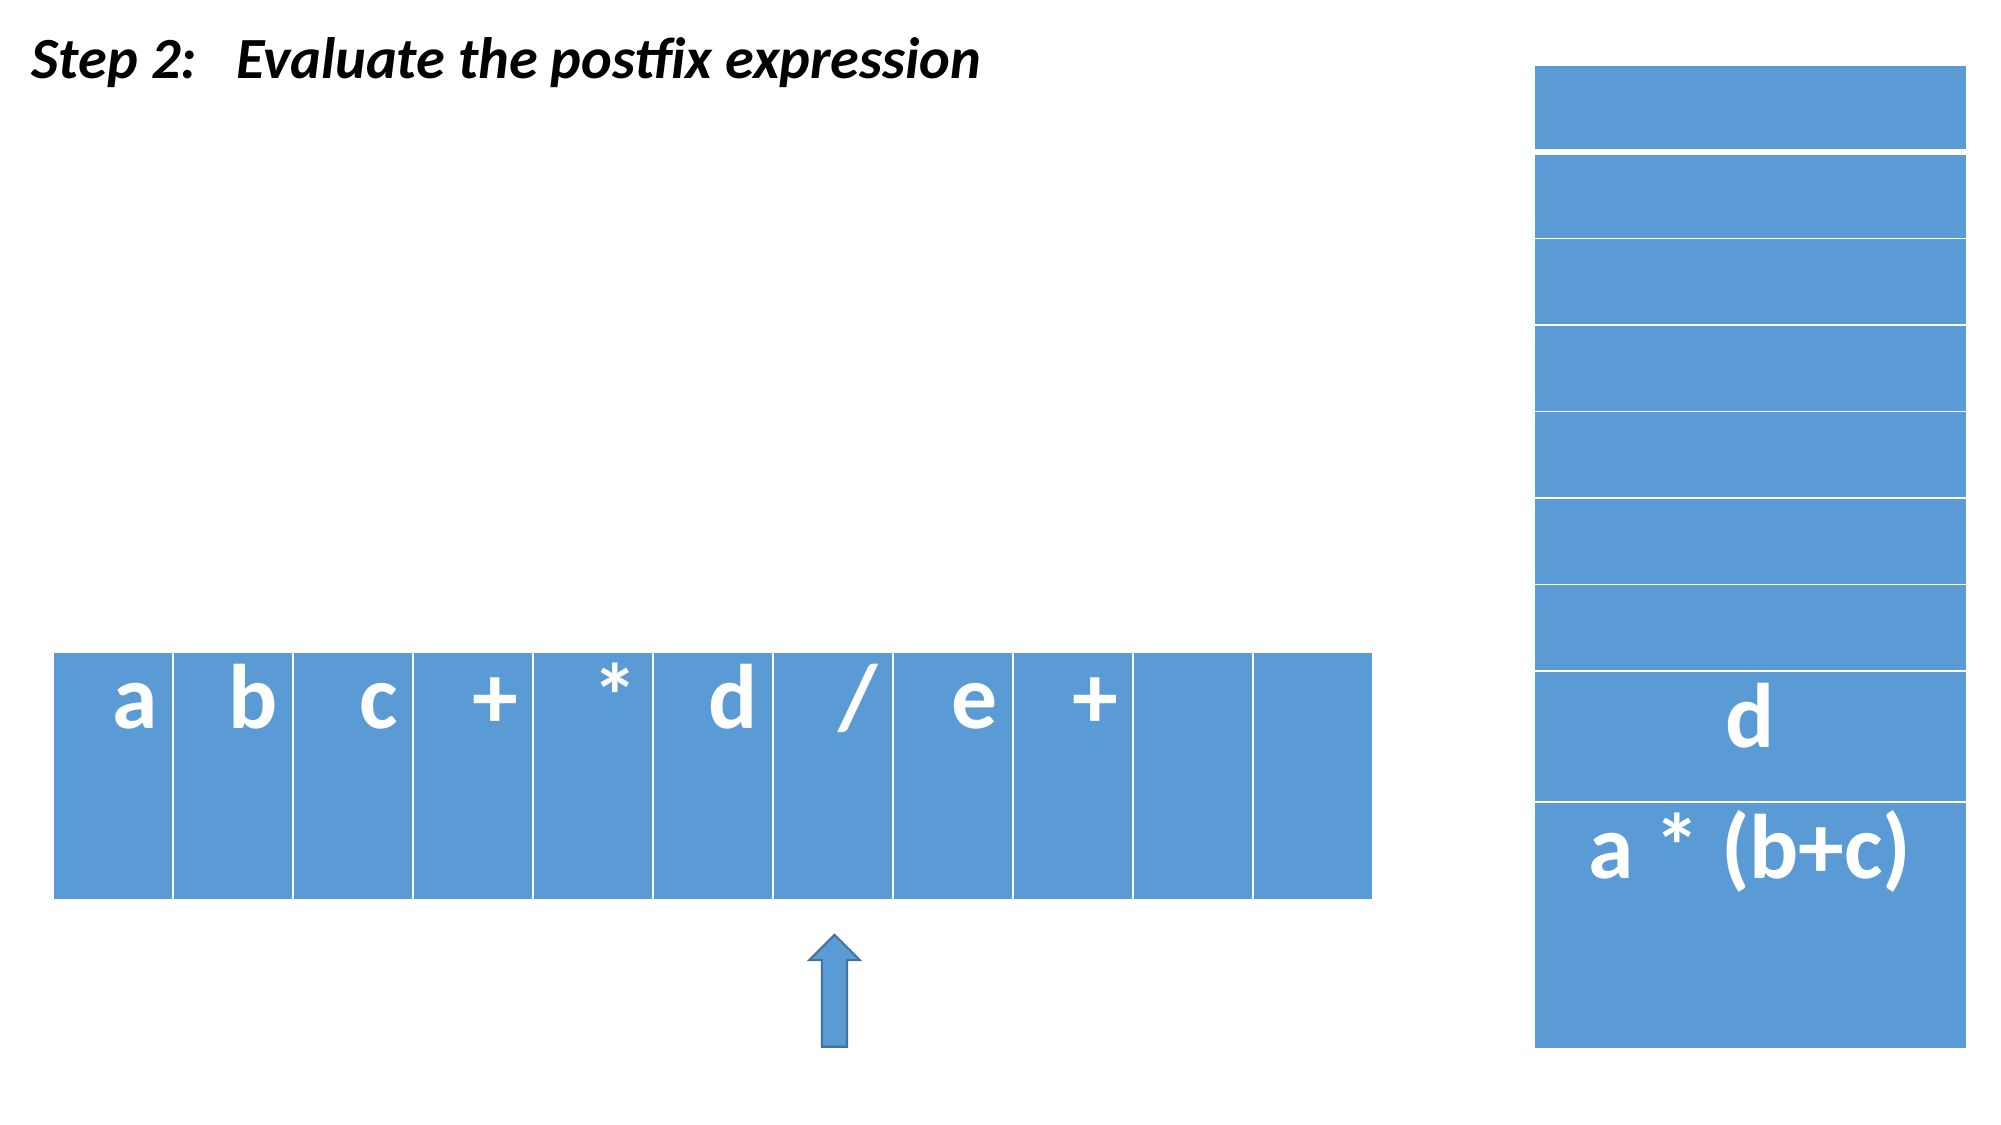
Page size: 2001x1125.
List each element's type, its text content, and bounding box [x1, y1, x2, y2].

list Step 2: Evaluate the postfix expression [16, 21, 1982, 1107]
table_cell [1535, 585, 1966, 670]
table_header c [294, 653, 412, 899]
table_header / [774, 653, 892, 899]
table_header * [534, 653, 652, 899]
table_header d [654, 653, 772, 899]
table_header [1254, 653, 1372, 899]
table_cell [1535, 326, 1966, 411]
table_header + [1014, 653, 1132, 899]
table_header + [414, 653, 532, 899]
table_cell [1535, 239, 1966, 324]
table_header e [894, 653, 1012, 899]
table_cell [1535, 155, 1966, 238]
table_header [1134, 653, 1252, 899]
table_cell a * (b+c) [1535, 803, 1966, 1048]
table_cell [1535, 499, 1966, 584]
table_header a [54, 653, 172, 899]
table_header [1535, 66, 1966, 149]
table_header b [174, 653, 292, 899]
table_cell d [1535, 672, 1966, 801]
text_box [806, 933, 863, 1048]
table_cell [1535, 412, 1966, 497]
